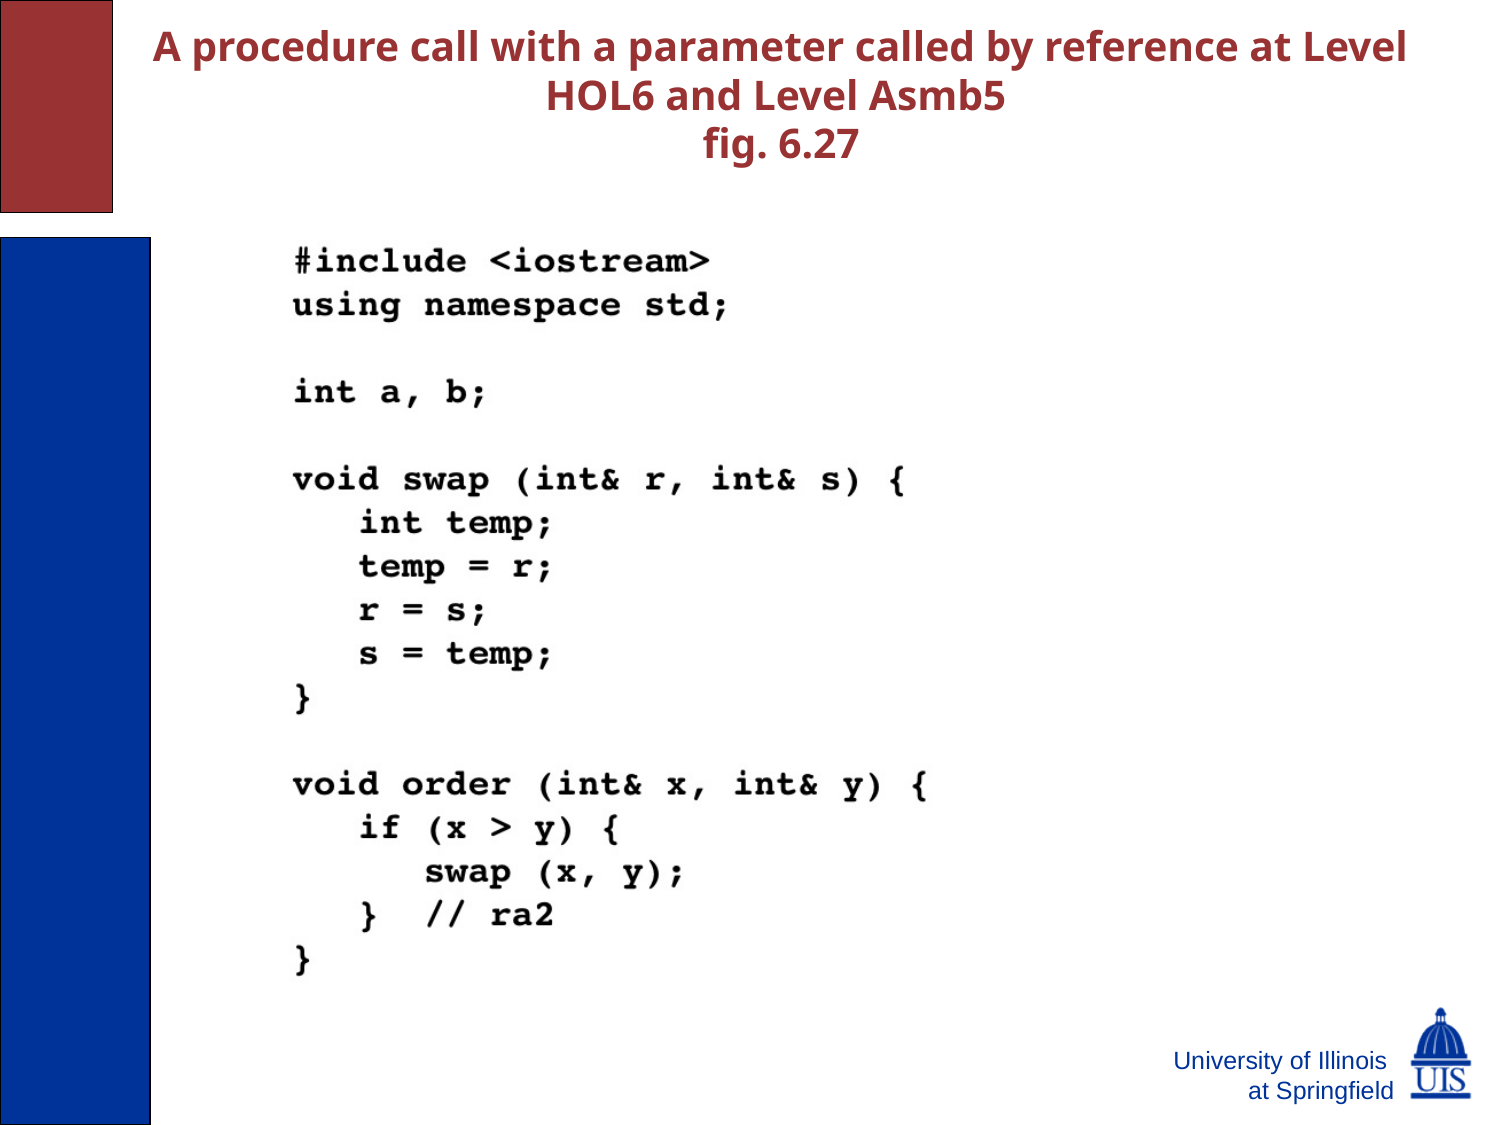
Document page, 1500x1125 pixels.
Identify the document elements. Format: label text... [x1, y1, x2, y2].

title A procedure call with a parameter called by reference at Level HOL6 and Level Asmb5 fig. 6.27 [137, 12, 1425, 175]
picture [262, 212, 951, 1001]
picture [1409, 1006, 1473, 1102]
